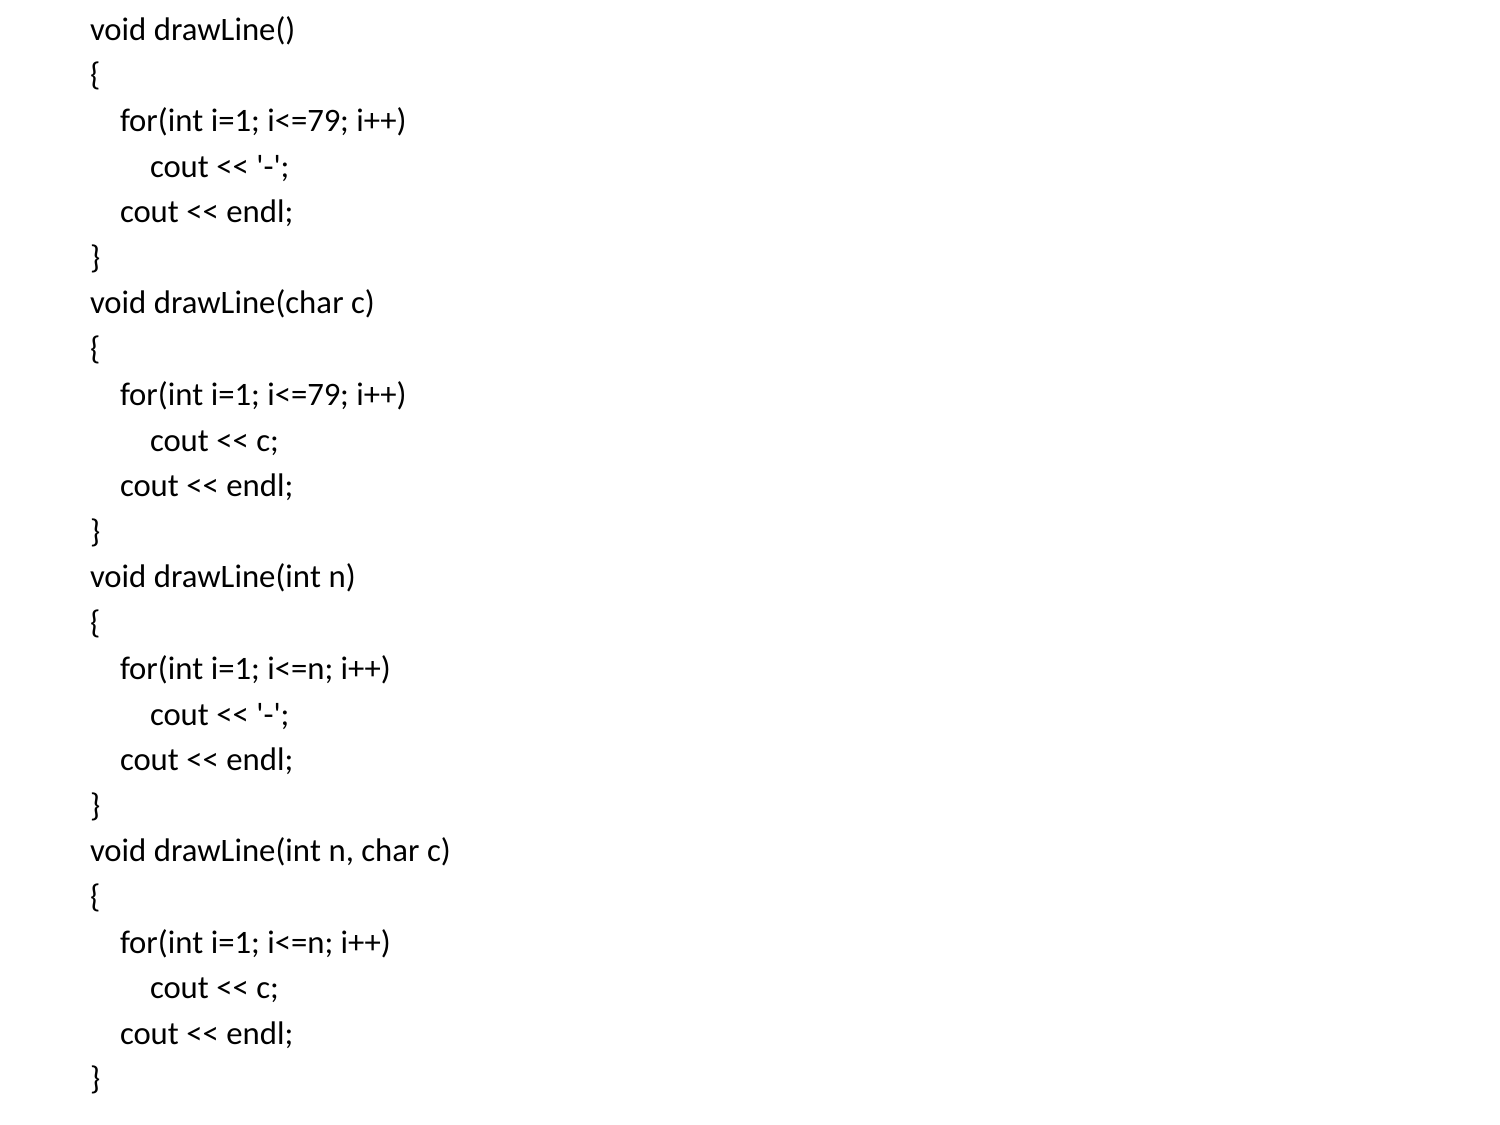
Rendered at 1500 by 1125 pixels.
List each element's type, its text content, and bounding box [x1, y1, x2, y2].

list void drawLine() { for(int i=1; i<=79; i++) cout << '-'; cout << endl; } void drawLine(char c) { for(int i=1; i<=79; i++) cout << c; cout << endl; } void drawLine(int n) { for(int i=1; i<=n; i++) cout << '-'; cout << endl; } void drawLine(int n, char c) { for(int i=1; i<=n; i++) cout << c; cout << endl; } [75, 0, 1425, 1125]
